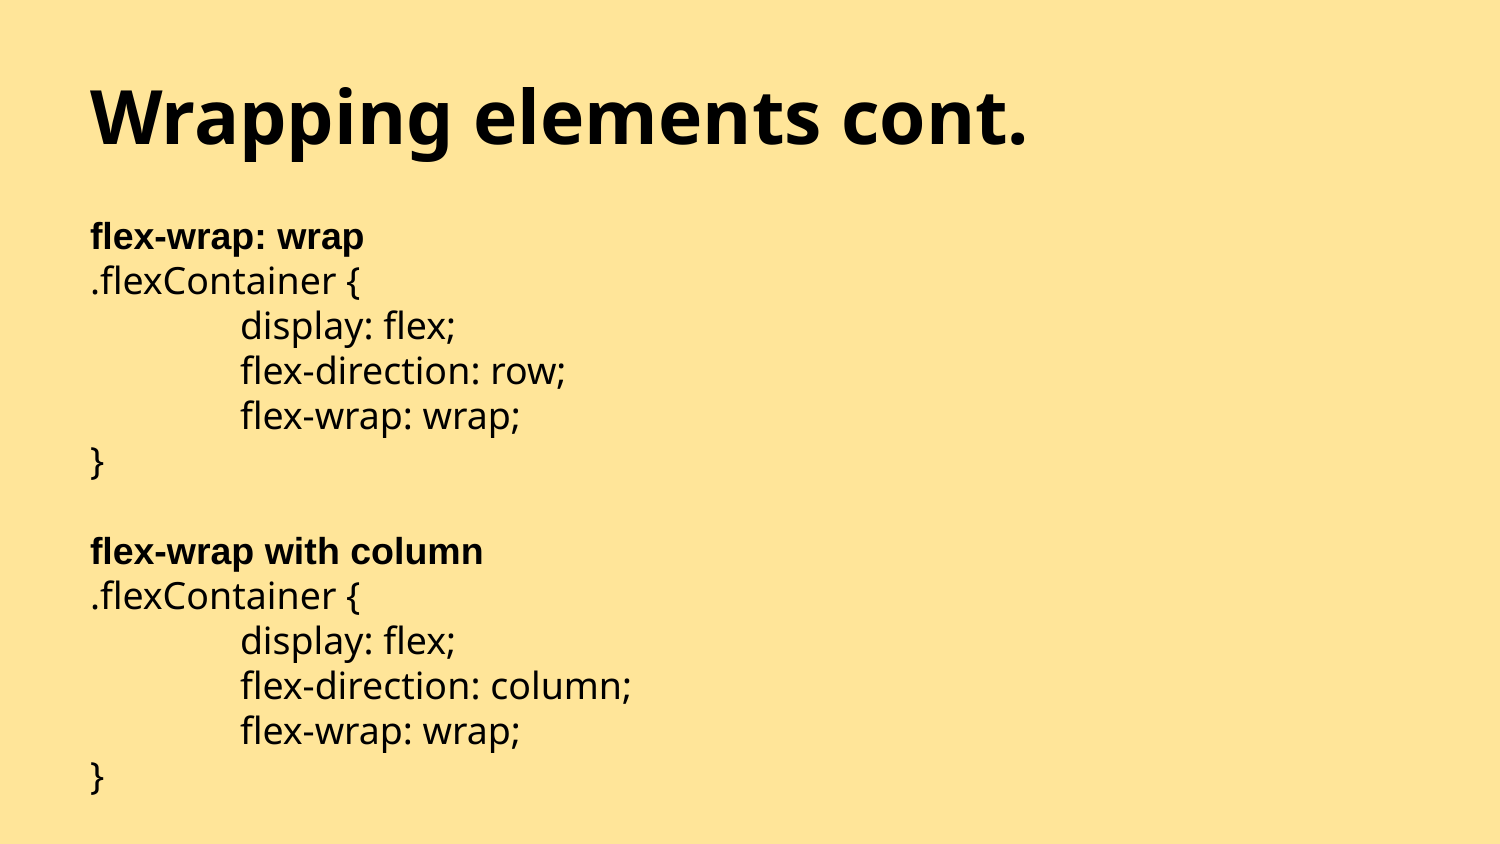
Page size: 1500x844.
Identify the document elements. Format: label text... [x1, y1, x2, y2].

title Wrapping elements cont. [75, 33, 1425, 175]
list flex-wrap: wrap .flexContainer { display: flex; flex-direction: row; flex-wrap: wrap; } flex-wrap with column .flexContainer { display: flex; flex-direction: column; flex-wrap: wrap; } [75, 196, 1425, 808]
